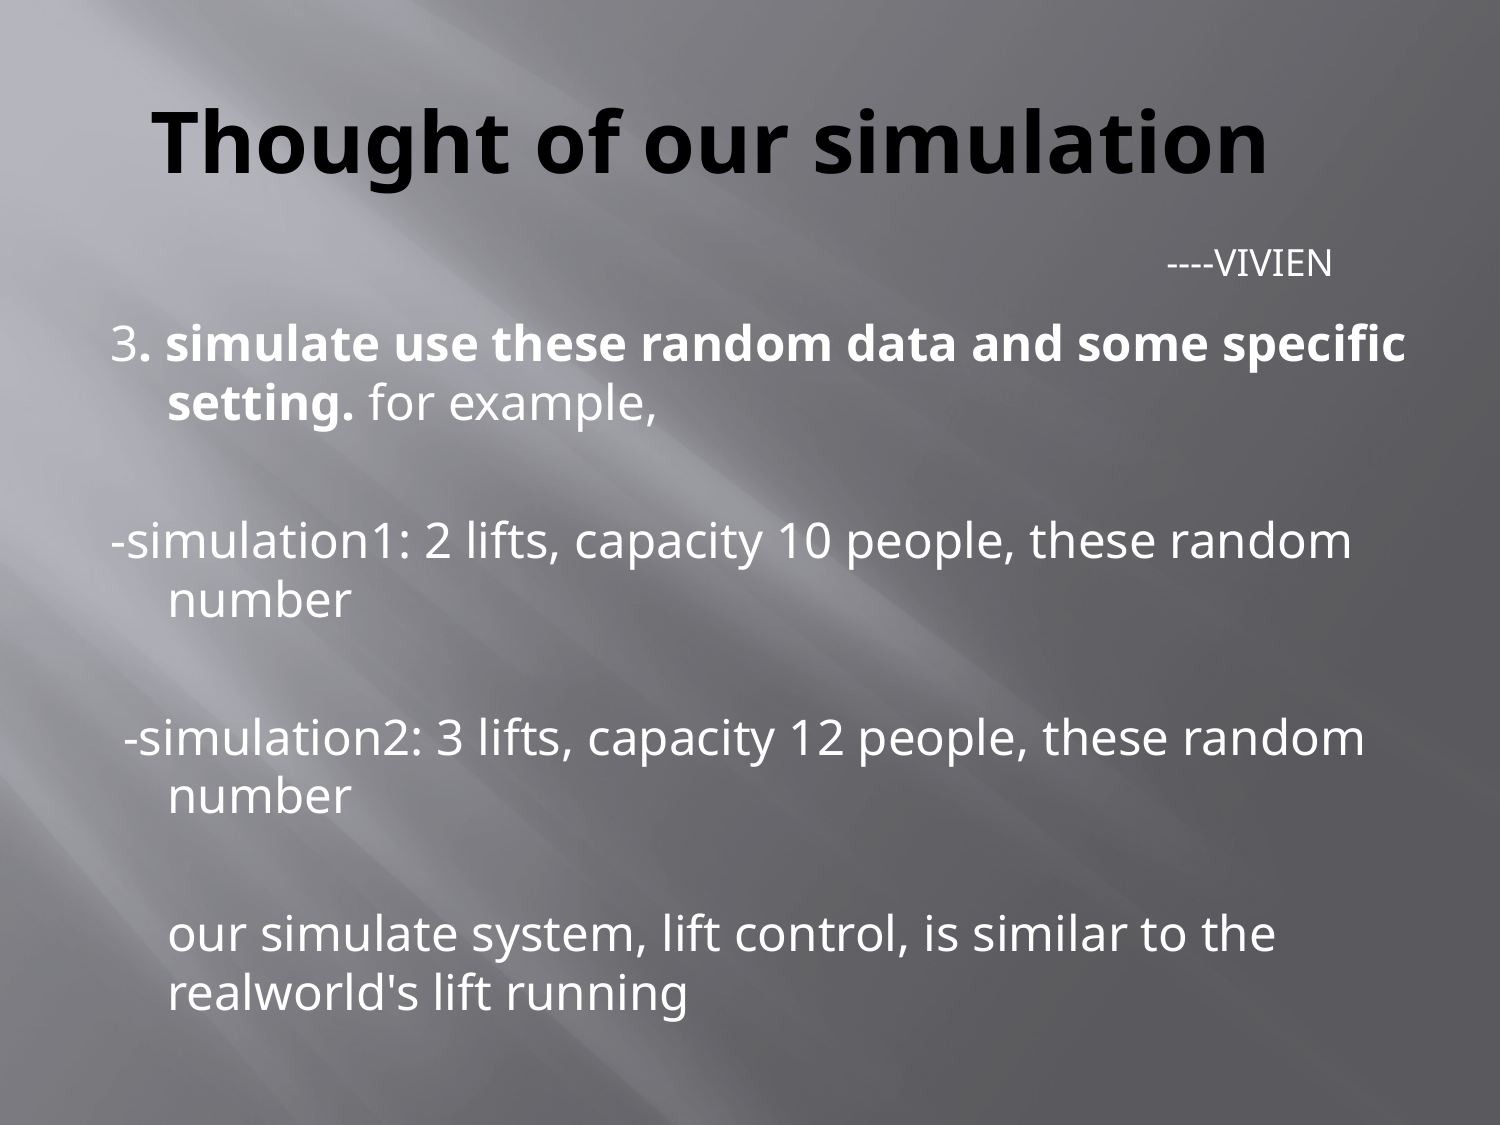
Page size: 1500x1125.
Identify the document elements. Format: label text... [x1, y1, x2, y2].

title Thought of our simulation [75, 45, 1425, 233]
text_box ----VIVIEN [1151, 231, 1412, 292]
list 3. simulate use these random data and some specific setting. for example, -simulation1: 2 lifts, capacity 10 people, these random number -simulation2: 3 lifts, capacity 12 people, these random number our simulate system, lift control, is similar to the realworld's lift running [76, 305, 1437, 1125]
